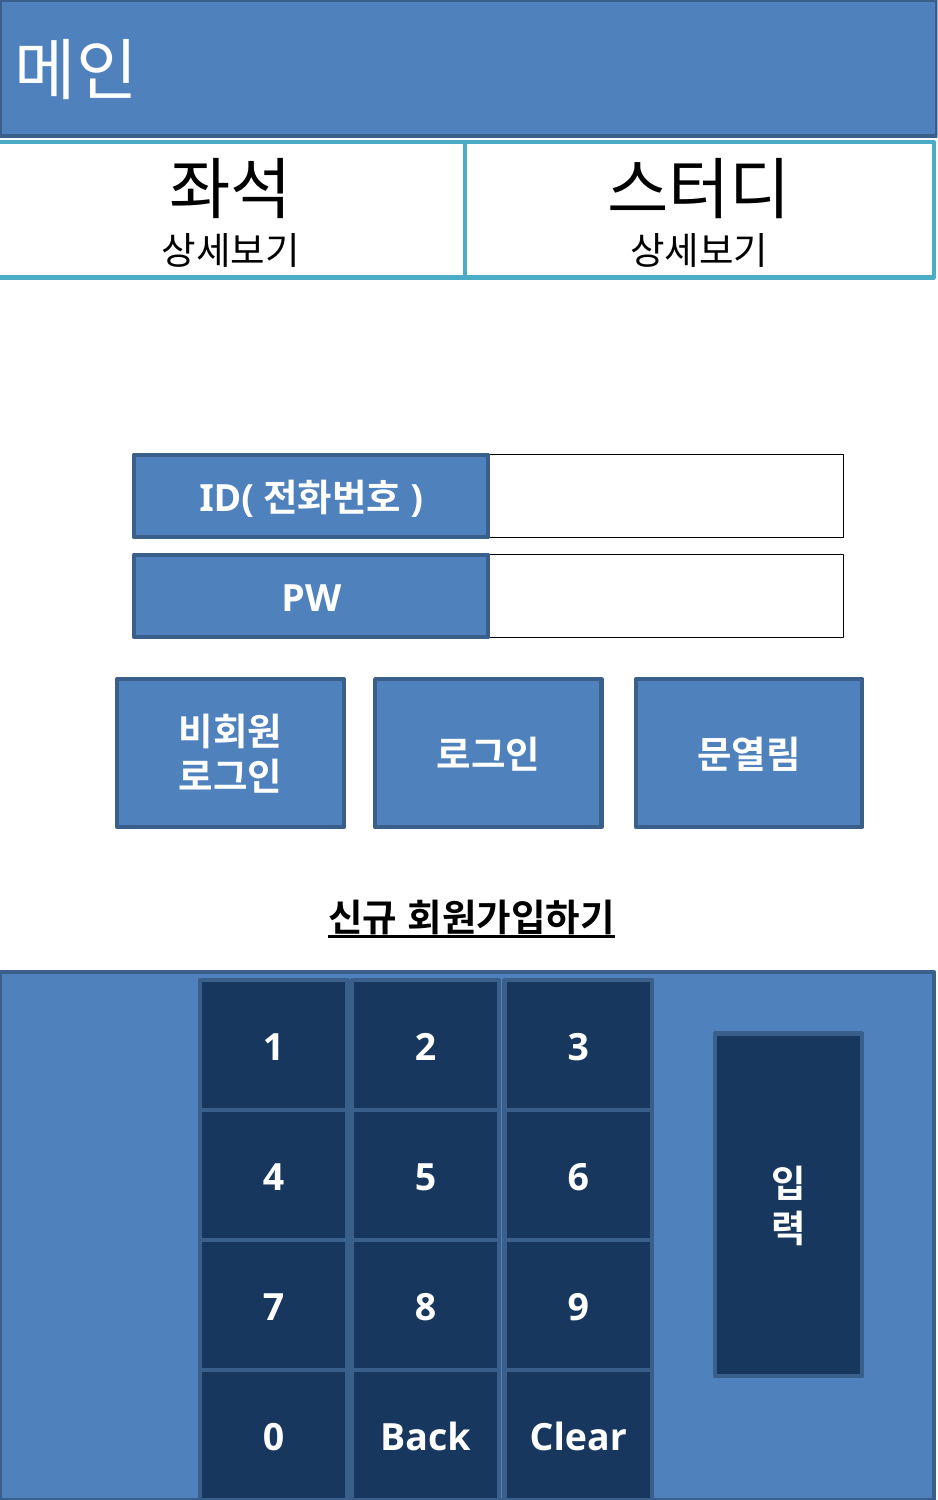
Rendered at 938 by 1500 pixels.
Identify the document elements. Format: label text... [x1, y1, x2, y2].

text_box 3 [502, 978, 654, 1108]
text_box PW [132, 553, 490, 639]
text_box 6 [502, 1108, 654, 1238]
text_box 좌석 상세보기 [0, 140, 463, 280]
text_box [0, 970, 936, 1500]
text_box 8 [350, 1238, 501, 1368]
text_box 4 [198, 1108, 350, 1238]
text_box Back [350, 1368, 501, 1500]
text_box 문열림 [634, 677, 864, 829]
text_box 스터디 상세보기 [463, 140, 936, 280]
text_box [490, 553, 845, 639]
text_box 5 [350, 1108, 501, 1238]
text_box 입 력 [713, 1031, 864, 1378]
text_box Clear [502, 1368, 654, 1500]
text_box 7 [198, 1238, 350, 1368]
text_box 1 [198, 978, 350, 1108]
text_box [490, 453, 845, 539]
text_box 9 [502, 1238, 654, 1368]
text_box 신규 회원가입하기 [242, 878, 701, 956]
text_box 메인 [0, 0, 938, 138]
text_box 2 [350, 978, 501, 1108]
text_box 0 [198, 1368, 350, 1500]
text_box ID(전화번호) [132, 453, 490, 539]
text_box 비회원 로그인 [115, 677, 346, 829]
text_box 로그인 [373, 677, 604, 829]
